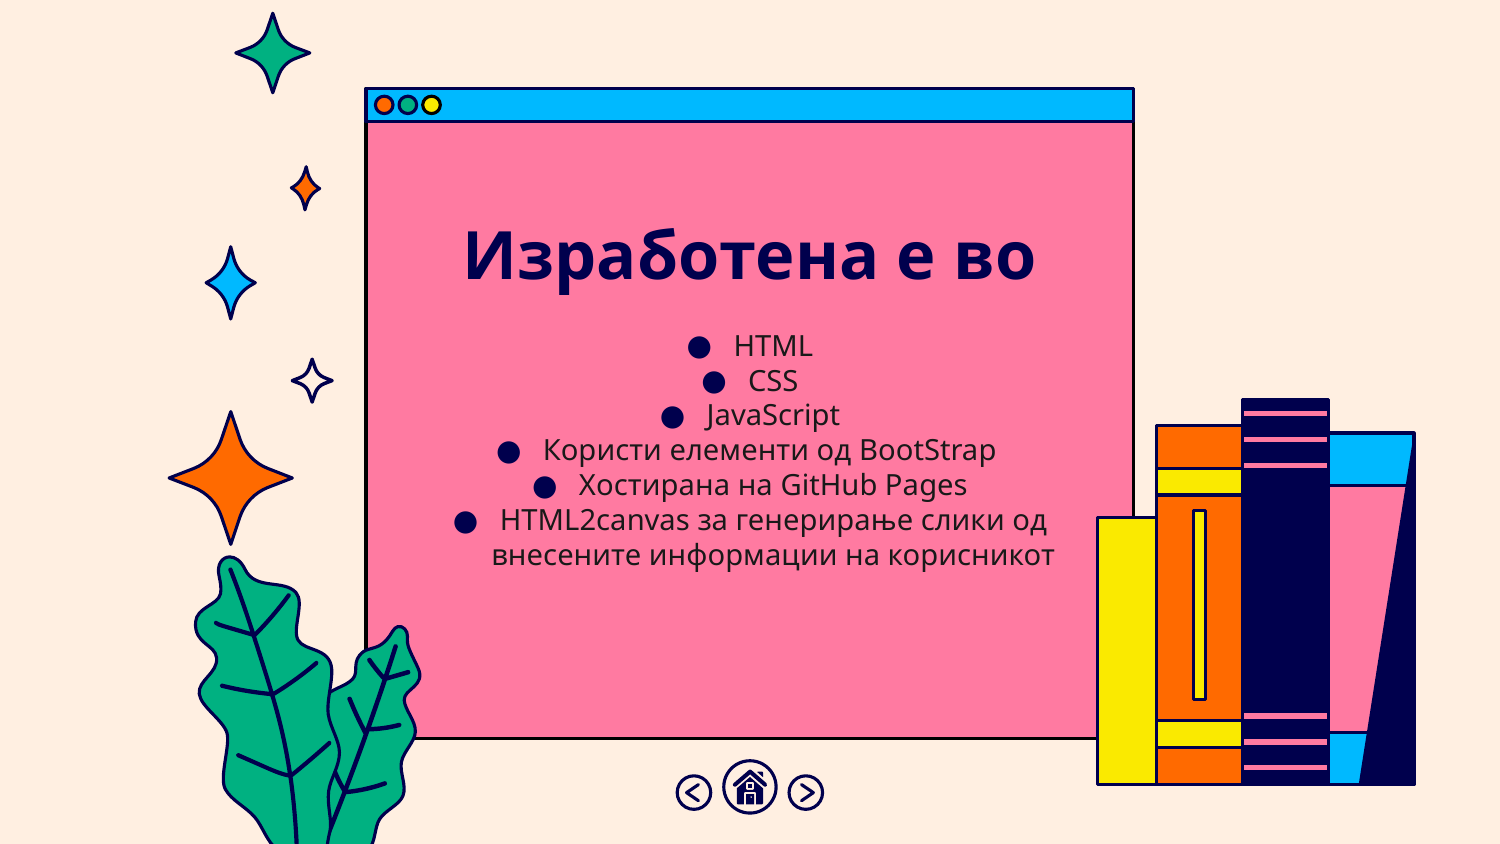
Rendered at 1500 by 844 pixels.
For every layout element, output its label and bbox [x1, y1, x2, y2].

text_box [1097, 399, 1415, 785]
text_box [193, 556, 470, 844]
text_box [205, 12, 334, 404]
text_box [723, 760, 777, 801]
text_box [677, 775, 711, 810]
text_box [732, 769, 768, 805]
text_box [168, 166, 320, 545]
text_box [365, 88, 1135, 739]
text_box [789, 775, 823, 810]
